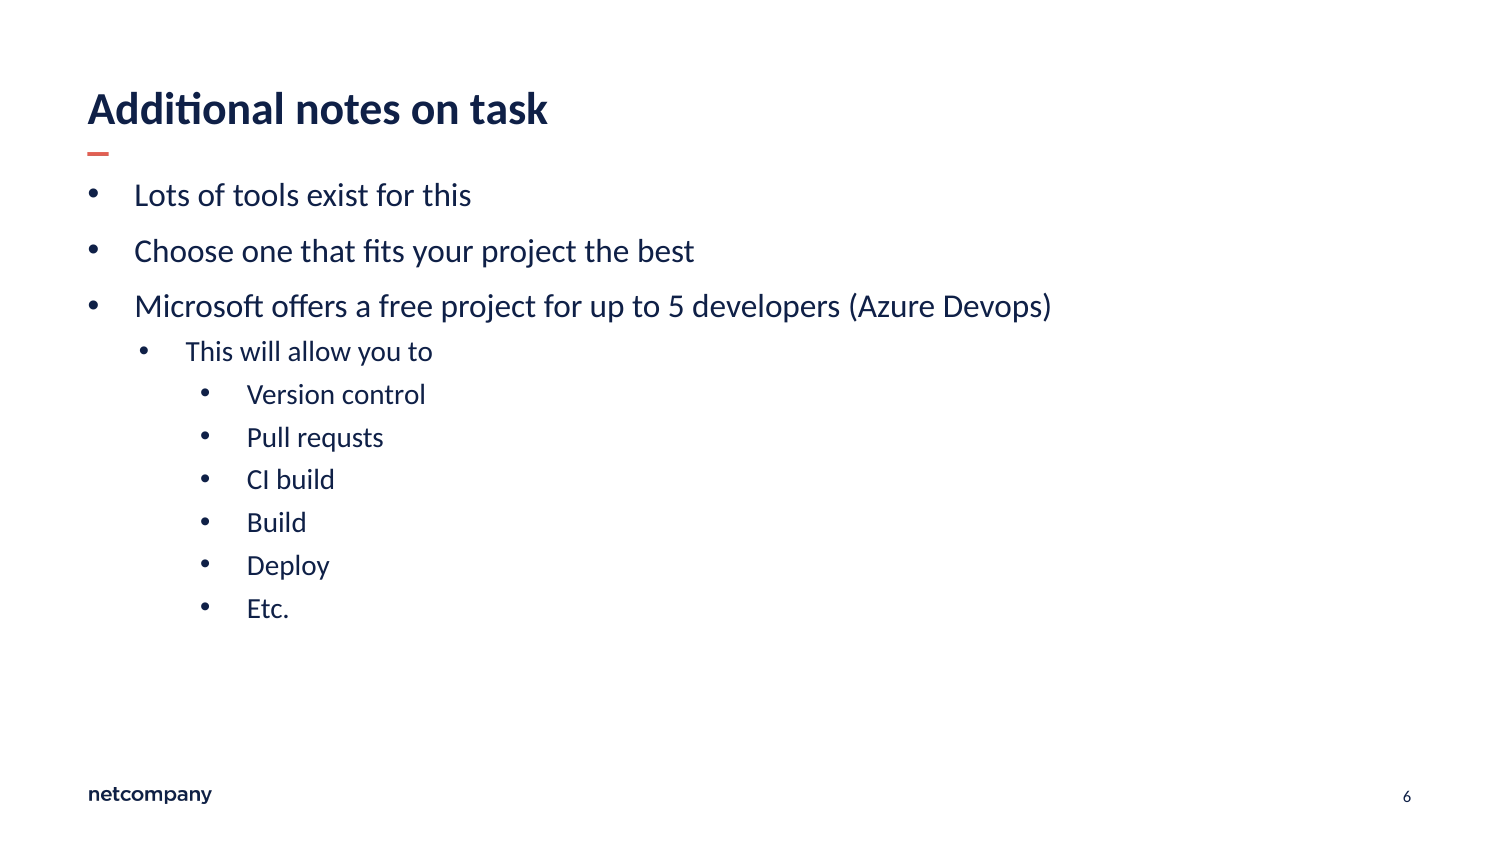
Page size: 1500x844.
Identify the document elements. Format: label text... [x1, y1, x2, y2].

picture [87, 152, 109, 156]
list Lots of tools exist for this Choose one that fits your project the best Microsoft offers a free project for up to 5 developers (Azure Devops) This will allow you to Version control Pull requsts CI build Build Deploy Etc. [87, 173, 1412, 759]
title Additional notes on task [87, 84, 1412, 134]
picture [88, 787, 213, 804]
